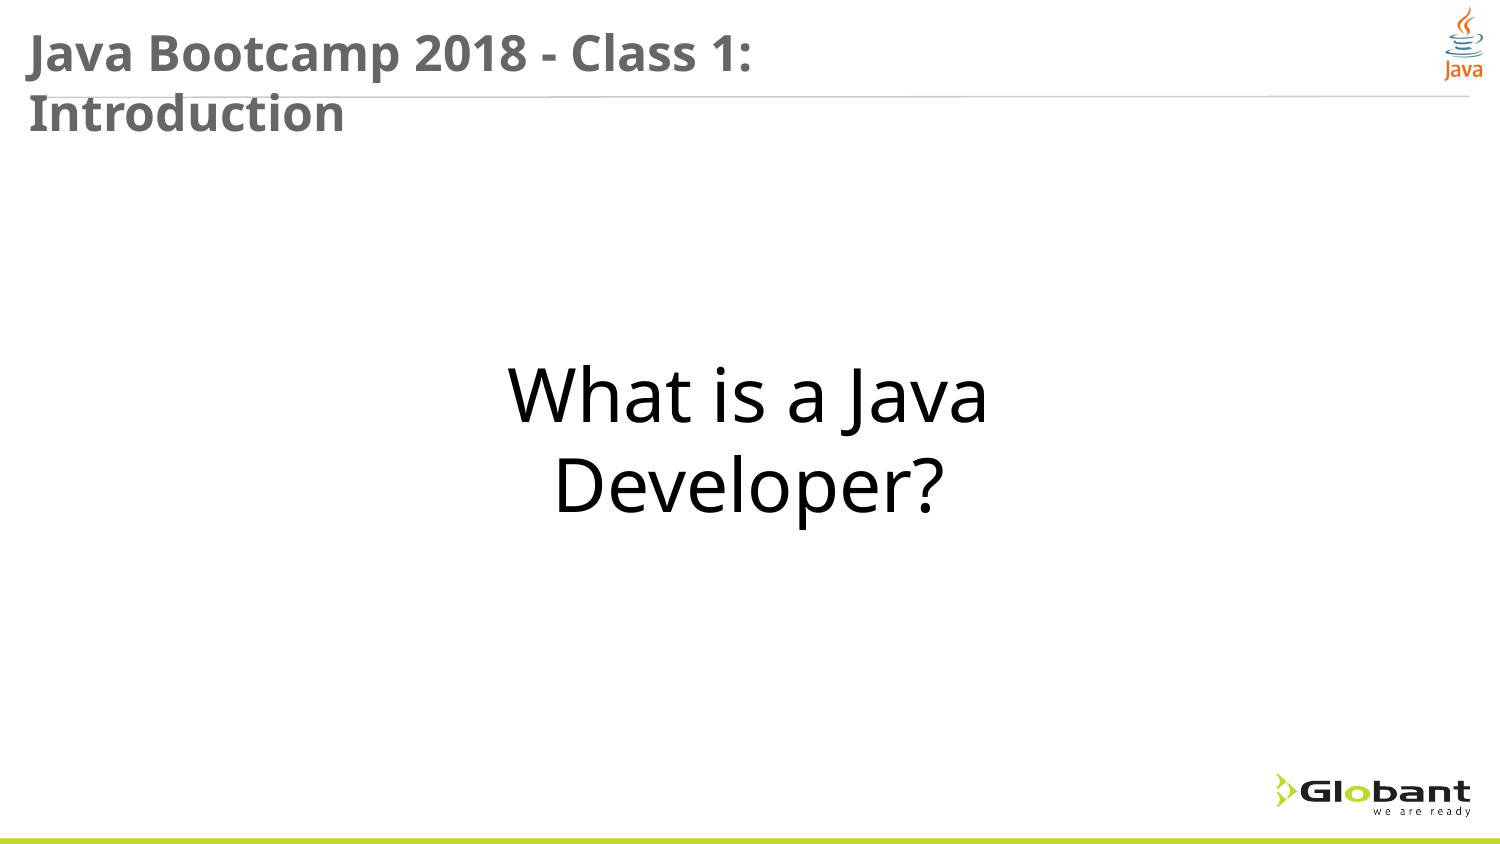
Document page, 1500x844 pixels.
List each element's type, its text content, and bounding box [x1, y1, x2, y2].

picture [0, 0, 1500, 844]
text_box Java Bootcamp 2018 - Class 1: Introduction [14, 6, 938, 82]
text_box What is a Java Developer? [337, 332, 1161, 463]
